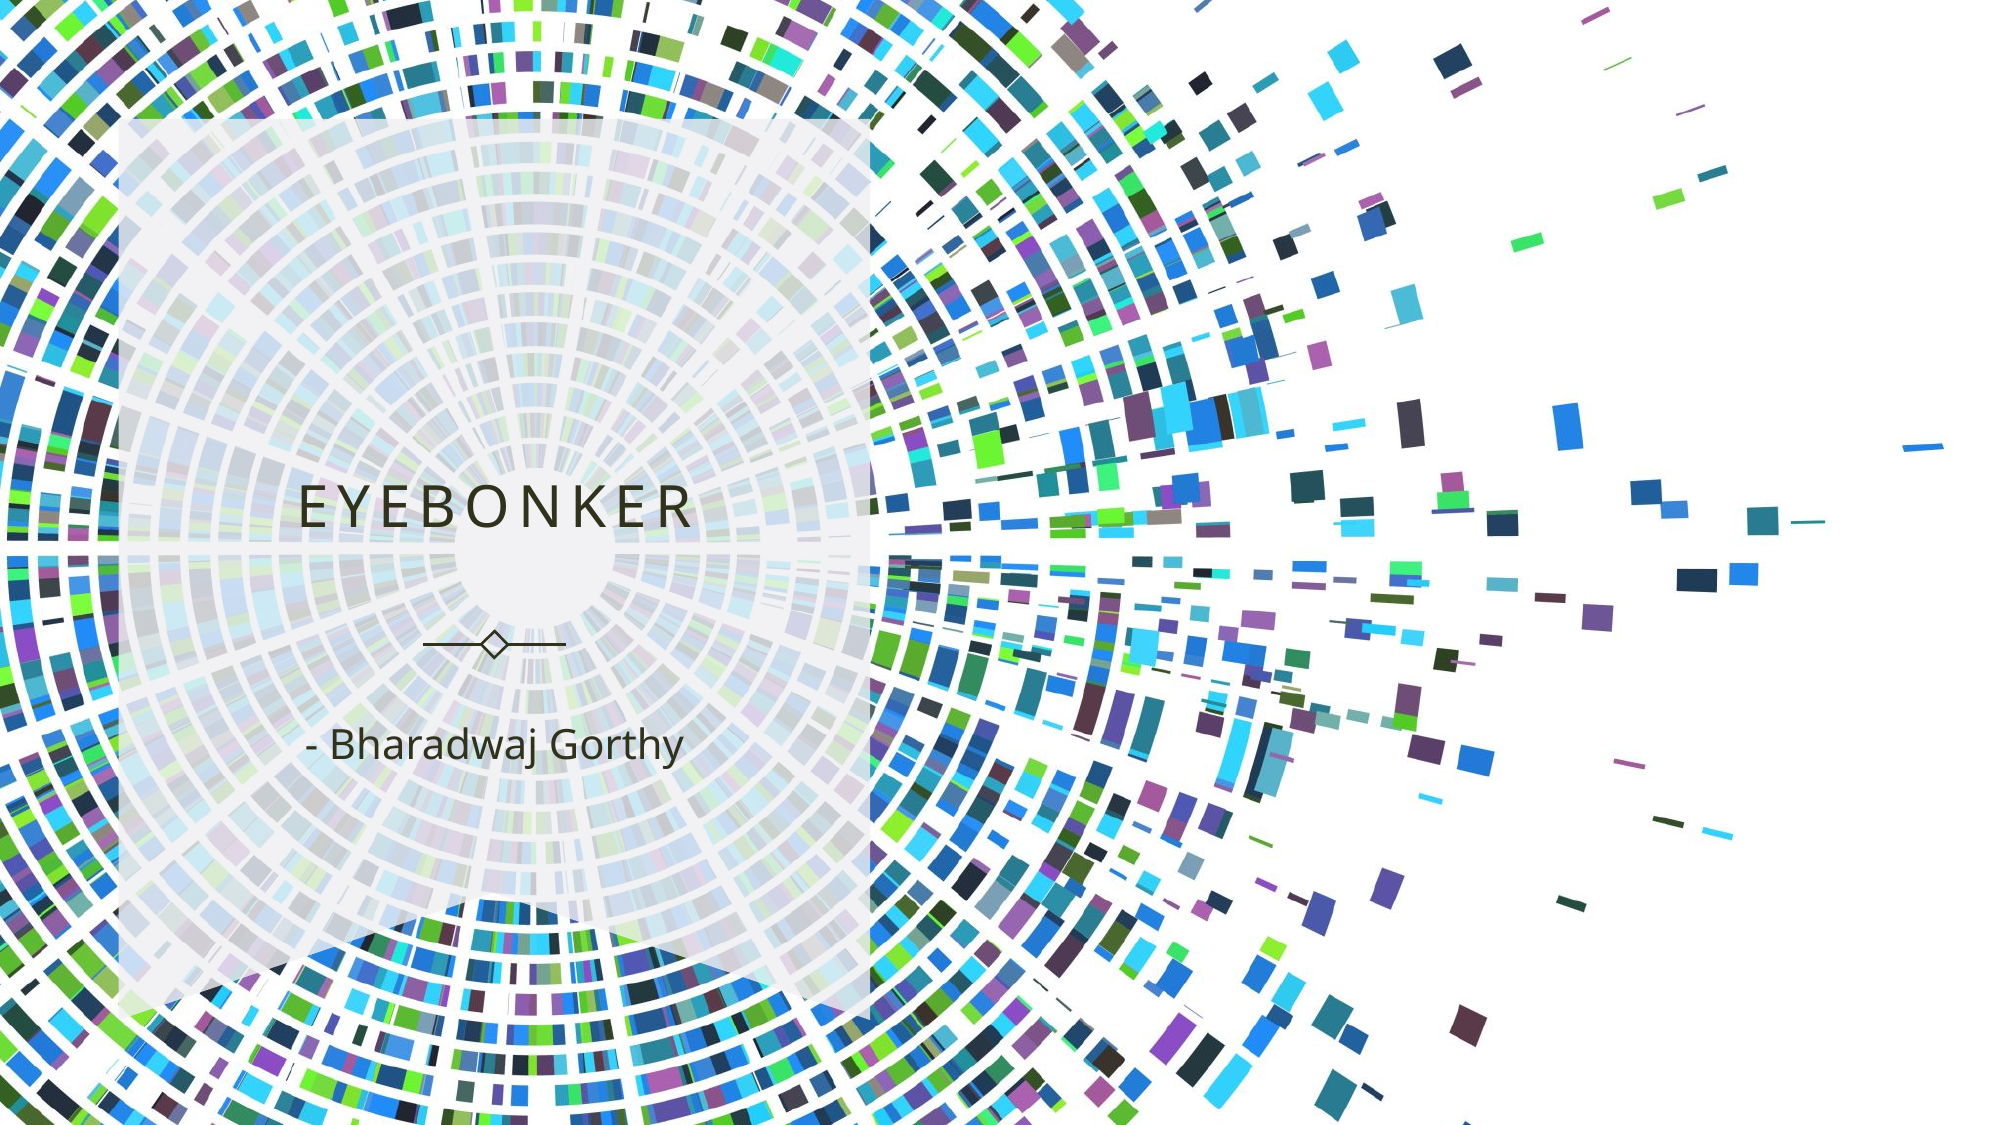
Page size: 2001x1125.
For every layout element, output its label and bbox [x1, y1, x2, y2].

text_box [423, 634, 566, 654]
picture [0, 0, 2000, 1125]
